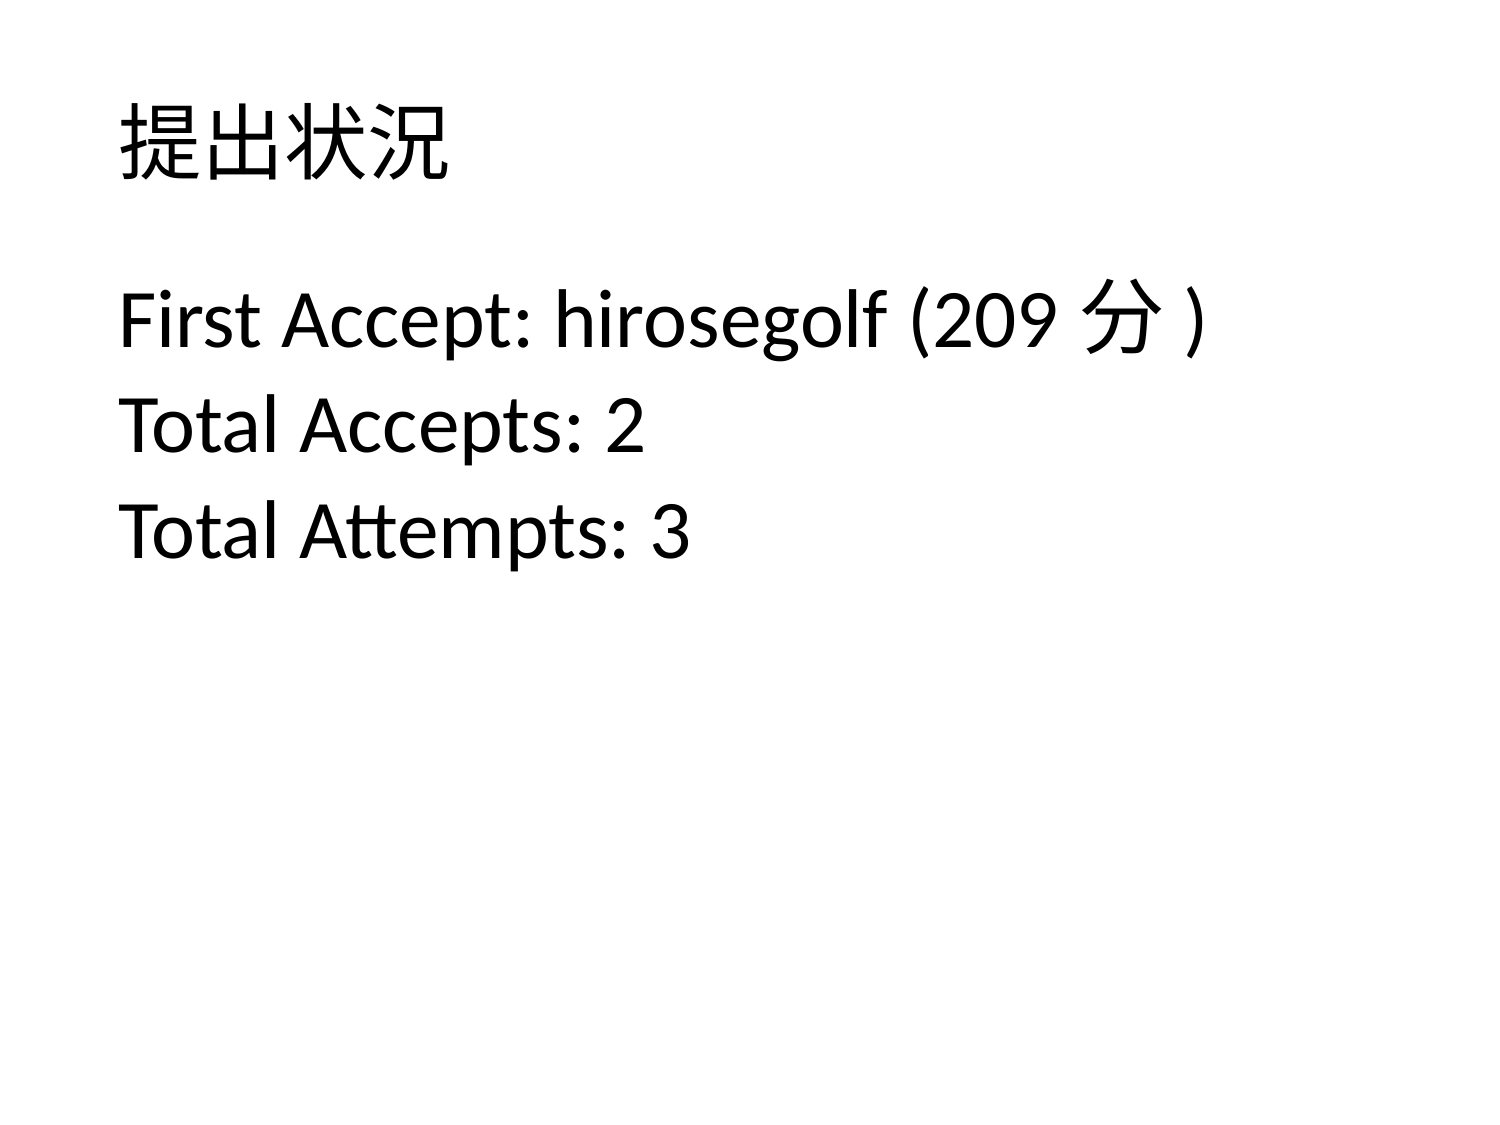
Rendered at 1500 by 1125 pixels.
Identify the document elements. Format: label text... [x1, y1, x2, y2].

title 提出状況 [103, 59, 1397, 235]
list First Accept: hirosegolf (209分) Total Accepts: 2 Total Attempts: 3 [103, 267, 1397, 1014]
